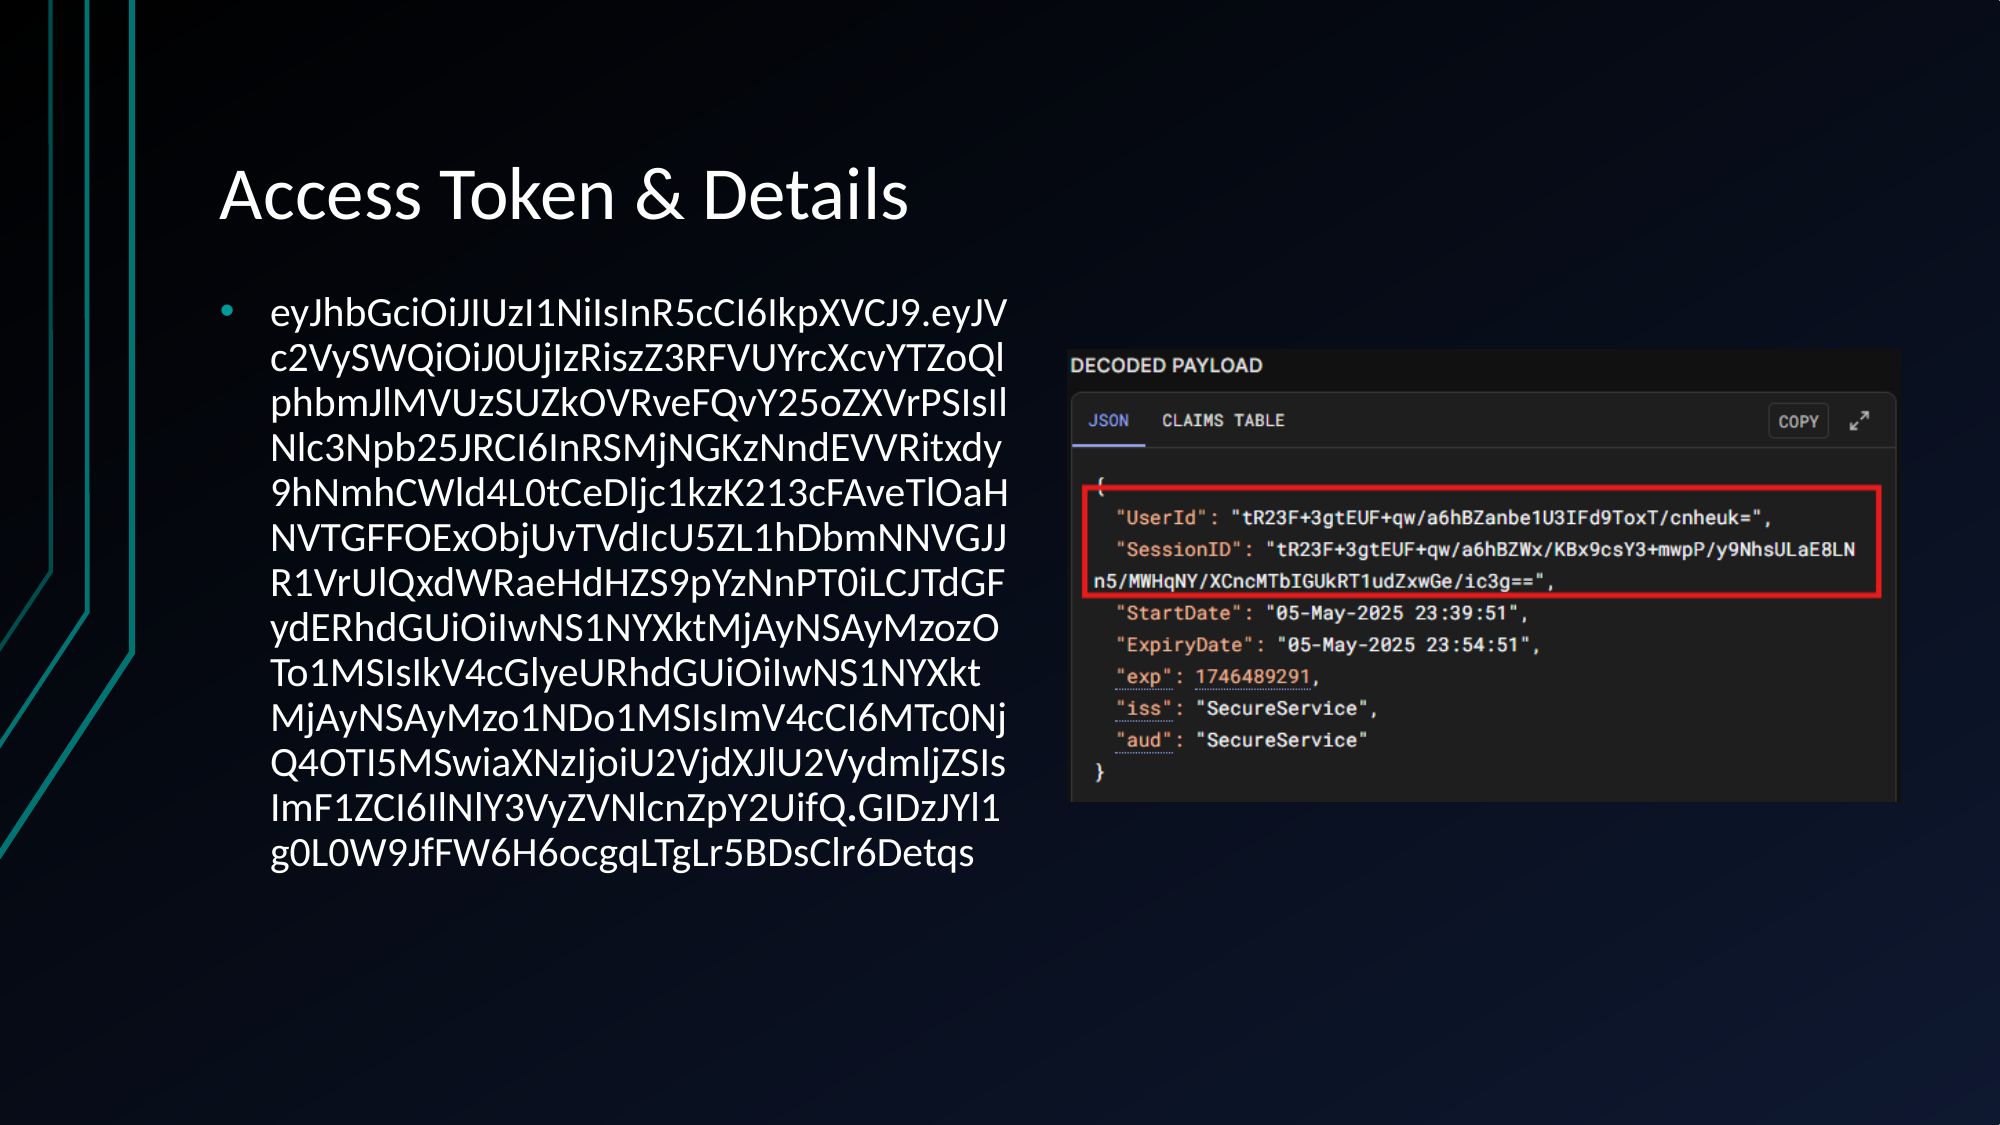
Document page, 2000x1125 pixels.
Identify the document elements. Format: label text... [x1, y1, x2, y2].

list eyJhbGciOiJIUzI1NiIsInR5cCI6IkpXVCJ9.eyJVc2VySWQiOiJ0UjIzRiszZ3RFVUYrcXcvYTZoQlphbmJlMVUzSUZkOVRveFQvY25oZXVrPSIsIlNlc3Npb25JRCI6InRSMjNGKzNndEVVRitxdy9hNmhCWld4L0tCeDljc1kzK213cFAveTlOaHNVTGFFOExObjUvTVdIcU5ZL1hDbmNNVGJJR1VrUlQxdWRaeHdHZS9pYzNnPT0iLCJTdGFydERhdGUiOiIwNS1NYXktMjAyNSAyMzozOTo1MSIsIkV4cGlyeURhdGUiOiIwNS1NYXktMjAyNSAyMzo1NDo1MSIsImV4cCI6MTc0NjQ4OTI5MSwiaXNzIjoiU2VjdXJlU2VydmljZSIsImF1ZCI6IlNlY3VyZVNlcnZpY2UifQ.GIDzJYl1g0L0W9JfFW6H6ocgqLTgLr5BDsClr6Detqs [199, 279, 1033, 1013]
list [1067, 349, 1902, 803]
title Access Token & Details [199, 45, 1900, 246]
